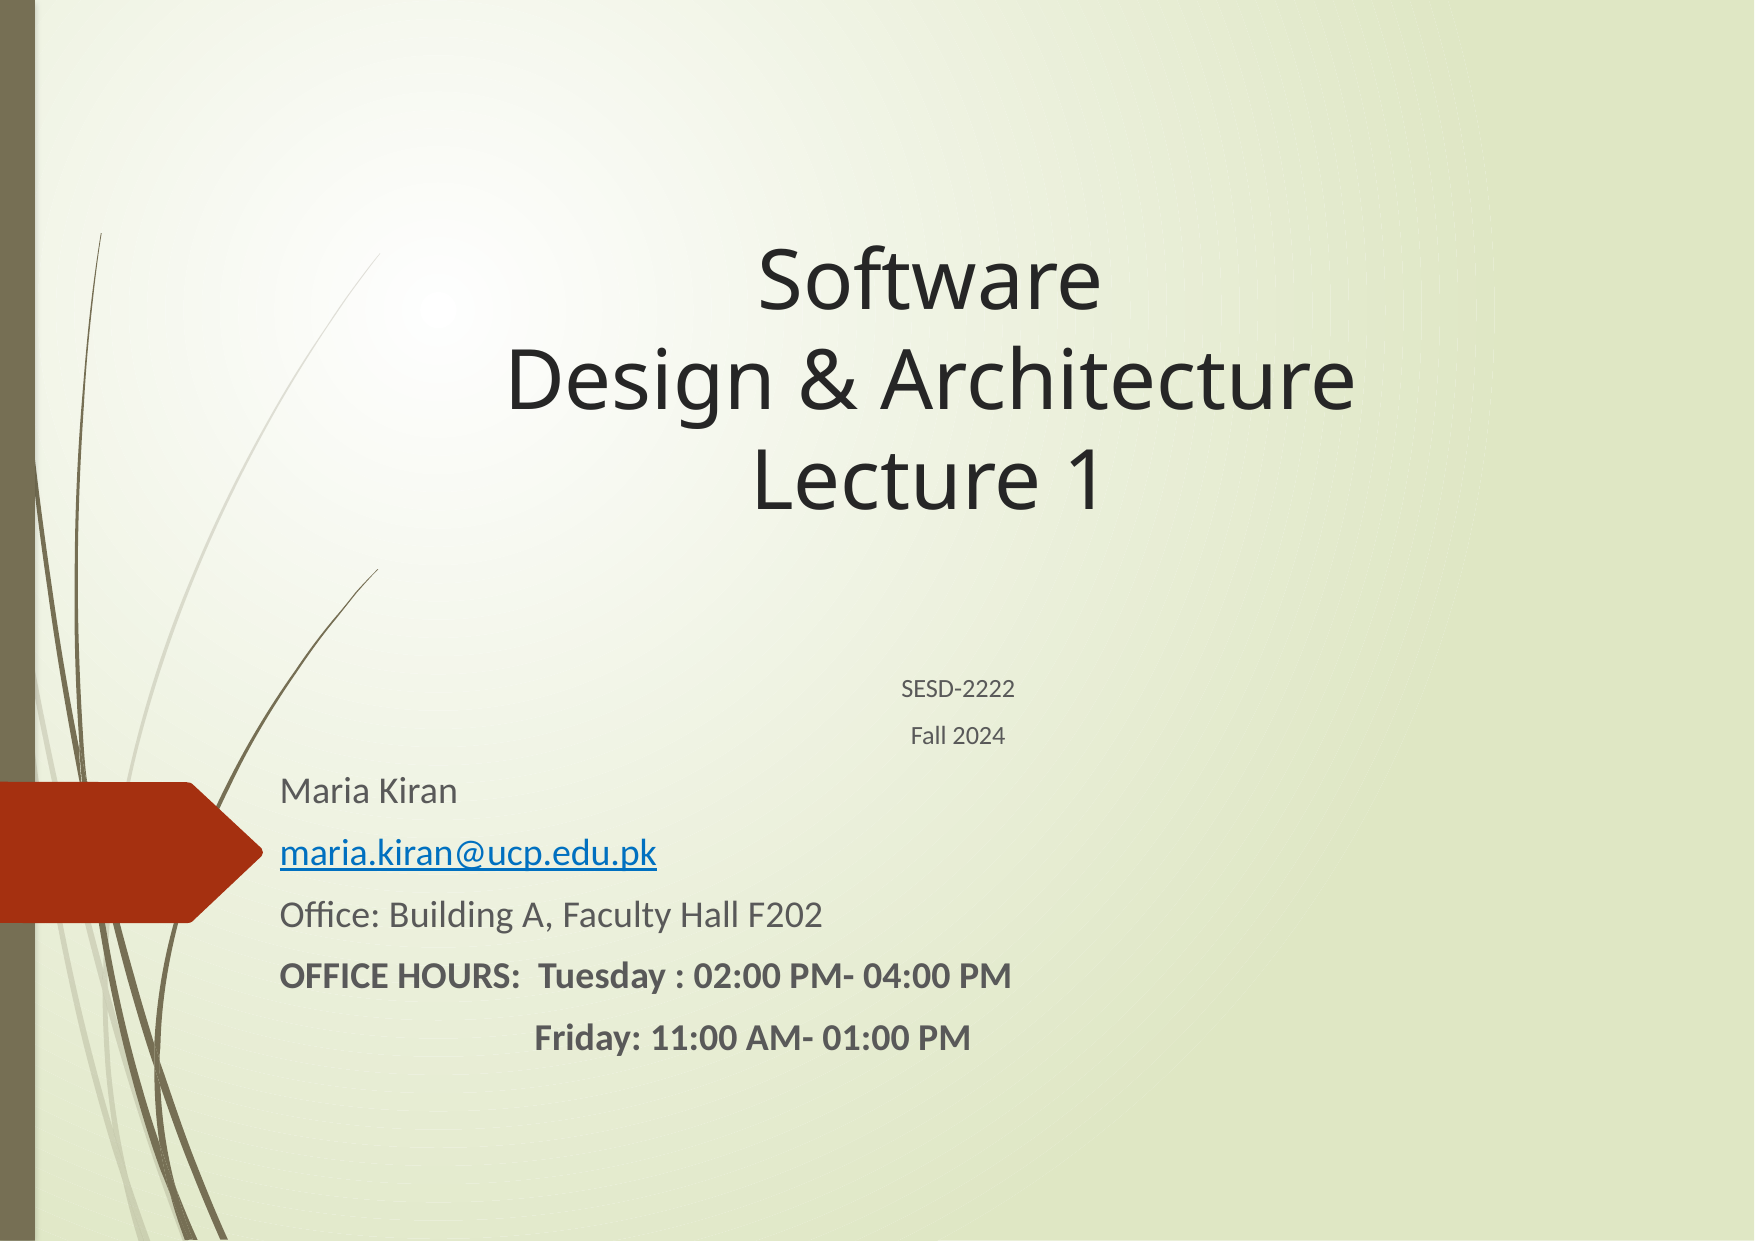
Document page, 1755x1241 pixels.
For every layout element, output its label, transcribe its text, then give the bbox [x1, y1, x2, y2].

subtitle SESD-2222 Fall 2024 Maria Kiran maria.kiran@ucp.edu.pk Office: Building A, Faculty Hall F202 OFFICE HOURS: Tuesday : 02:00 PM- 04:00 PM Friday: 11:00 AM- 01:00 PM [264, 663, 1653, 1071]
title Software Design & Architecture Lecture 1 [289, 207, 1573, 534]
